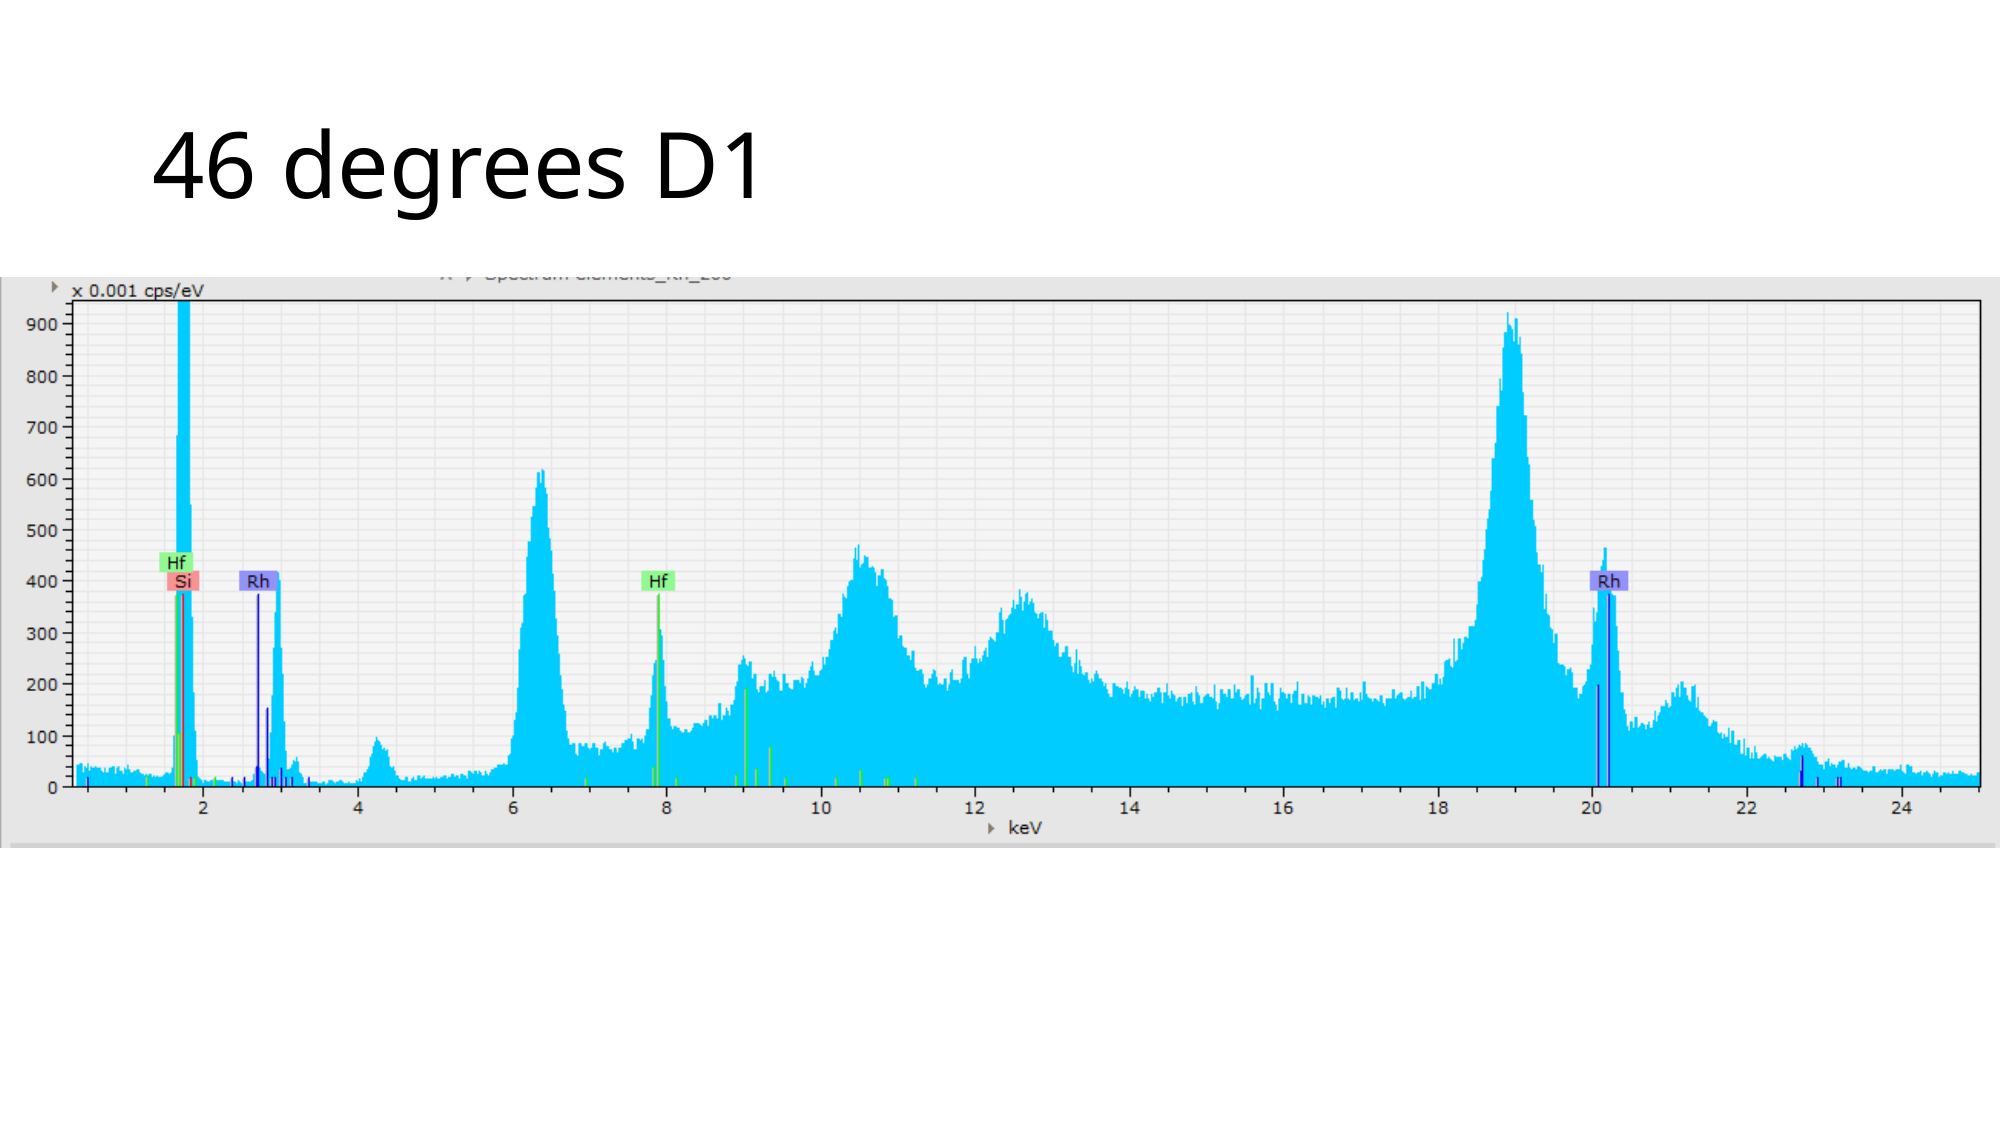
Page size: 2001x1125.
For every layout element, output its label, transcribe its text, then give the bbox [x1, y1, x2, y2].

title 46 degrees D1 [137, 59, 1863, 277]
picture [0, 277, 2000, 848]
